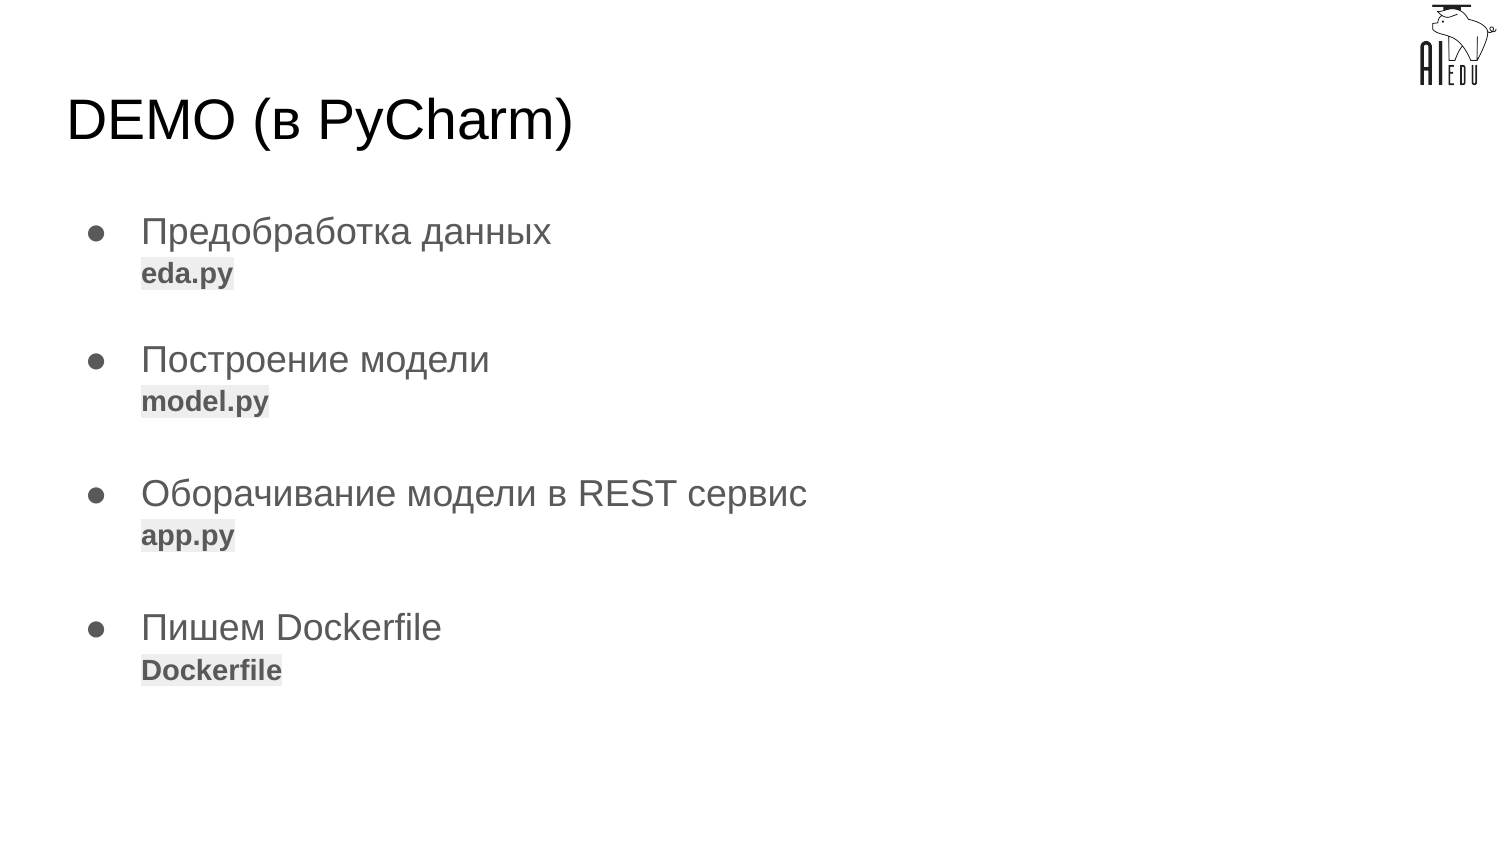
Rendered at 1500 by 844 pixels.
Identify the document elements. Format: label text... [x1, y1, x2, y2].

title DEMO (в PyCharm) [51, 72, 1449, 167]
picture [1410, 0, 1500, 95]
list Предобработка данных eda.py Построение модели model.py Оборачивание модели в REST сервис app.py Пишем Dockerfile Dockerfile [51, 189, 1449, 835]
